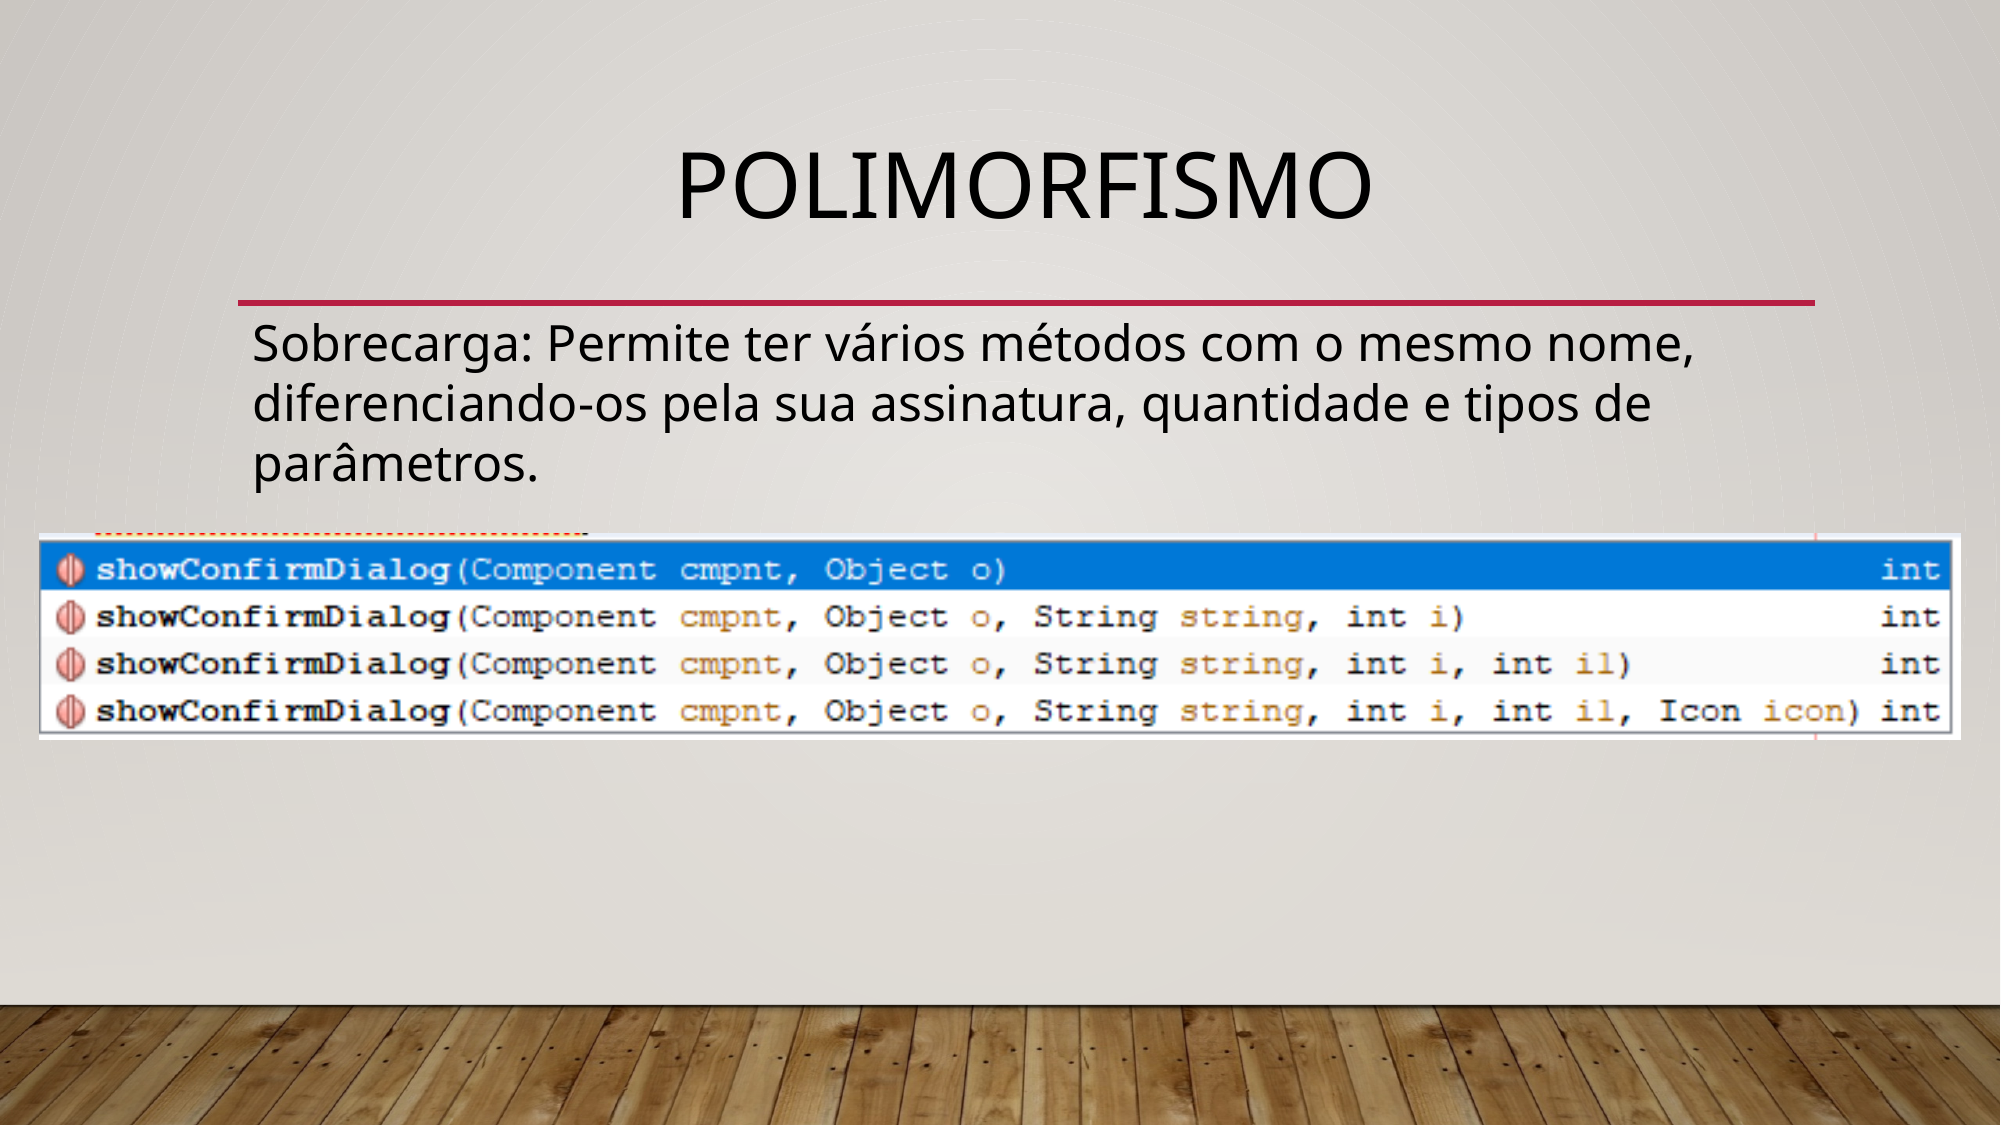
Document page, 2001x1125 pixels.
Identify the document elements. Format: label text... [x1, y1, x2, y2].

picture [38, 533, 1962, 740]
title polimorfismo [238, 131, 1814, 304]
picture [0, 1005, 2000, 1125]
text_box Sobrecarga: Permite ter vários métodos com o mesmo nome, diferenciando-os pela sua assinatura, quantidade e tipos de parâmetros. [238, 304, 1814, 499]
